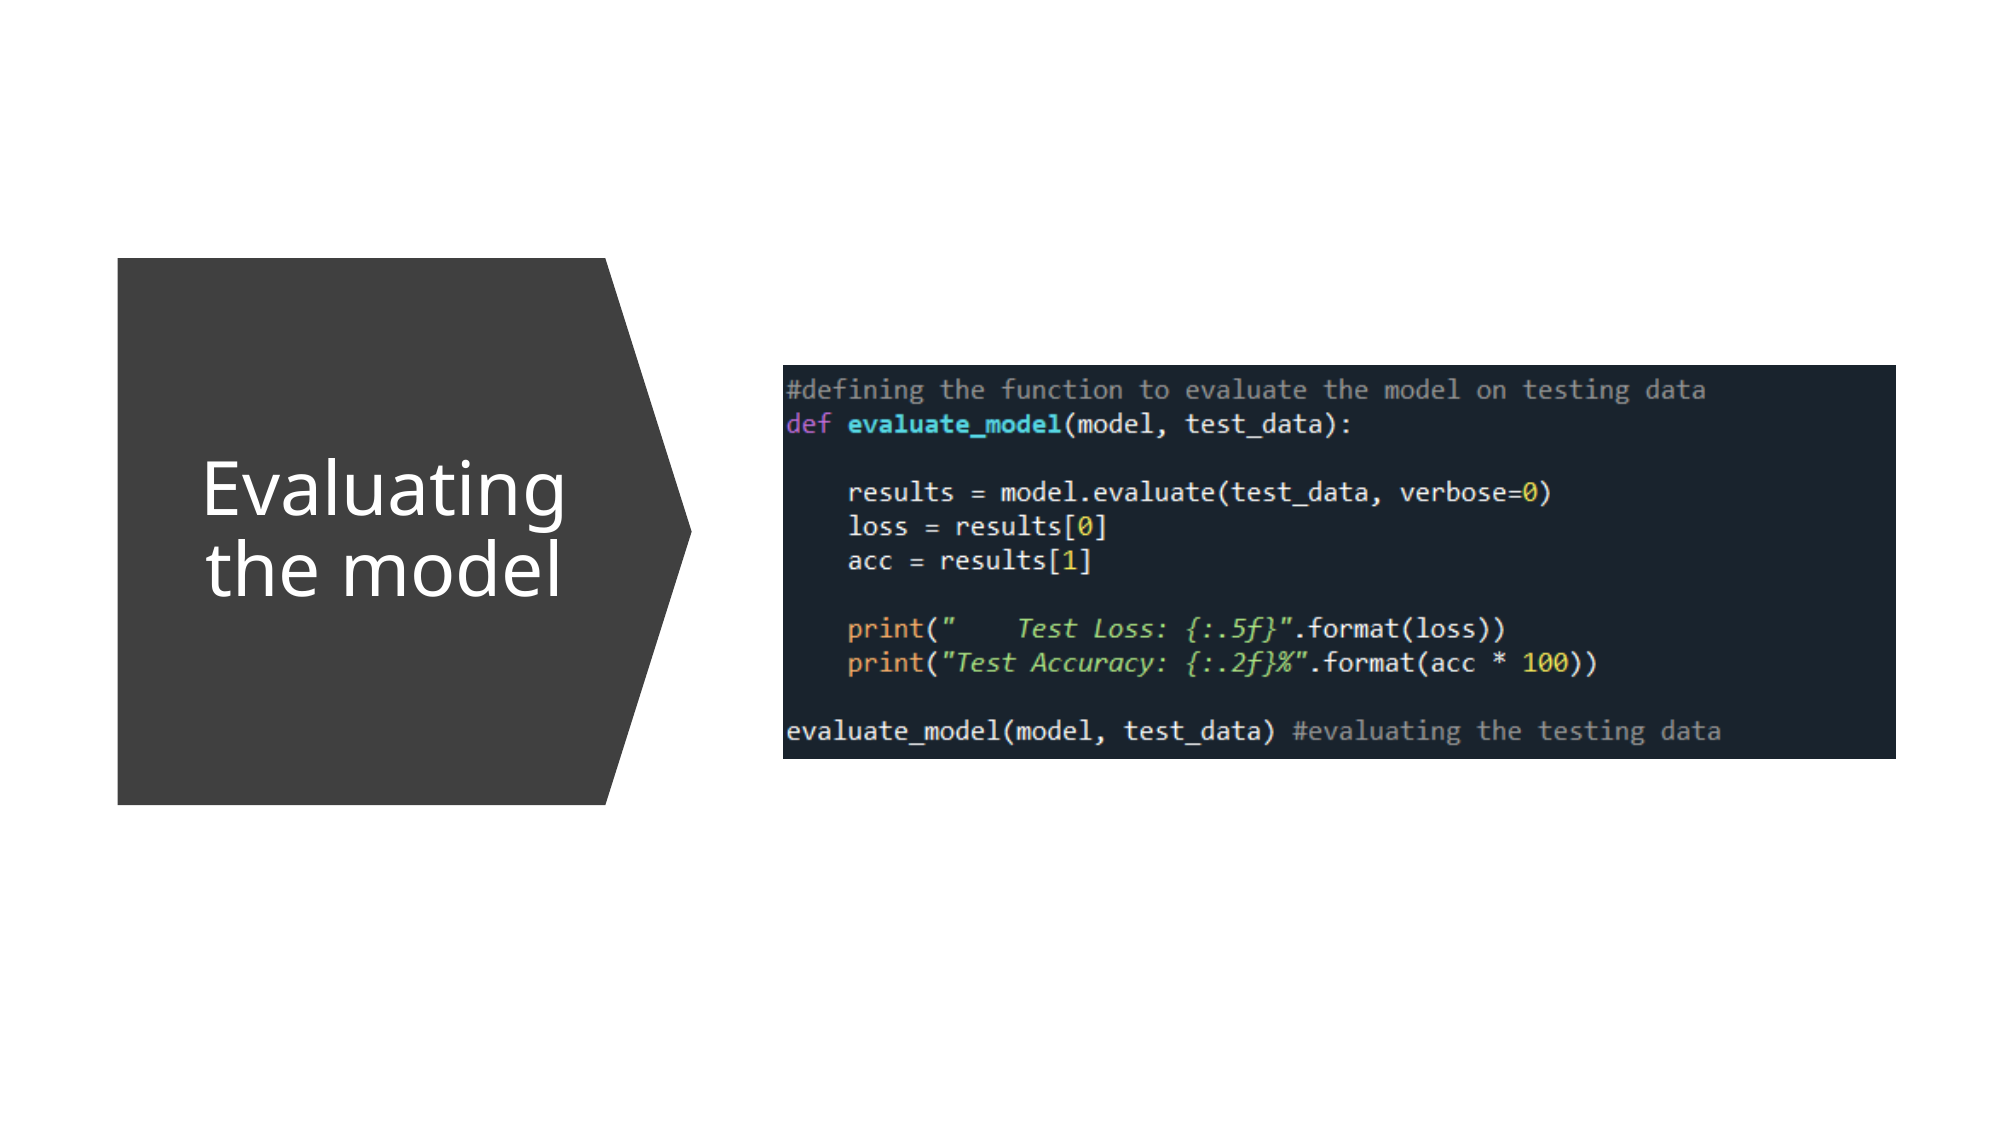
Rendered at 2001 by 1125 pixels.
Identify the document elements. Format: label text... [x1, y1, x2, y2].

text_box [116, 257, 693, 807]
title Evaluating the model [168, 322, 601, 741]
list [783, 365, 1896, 760]
